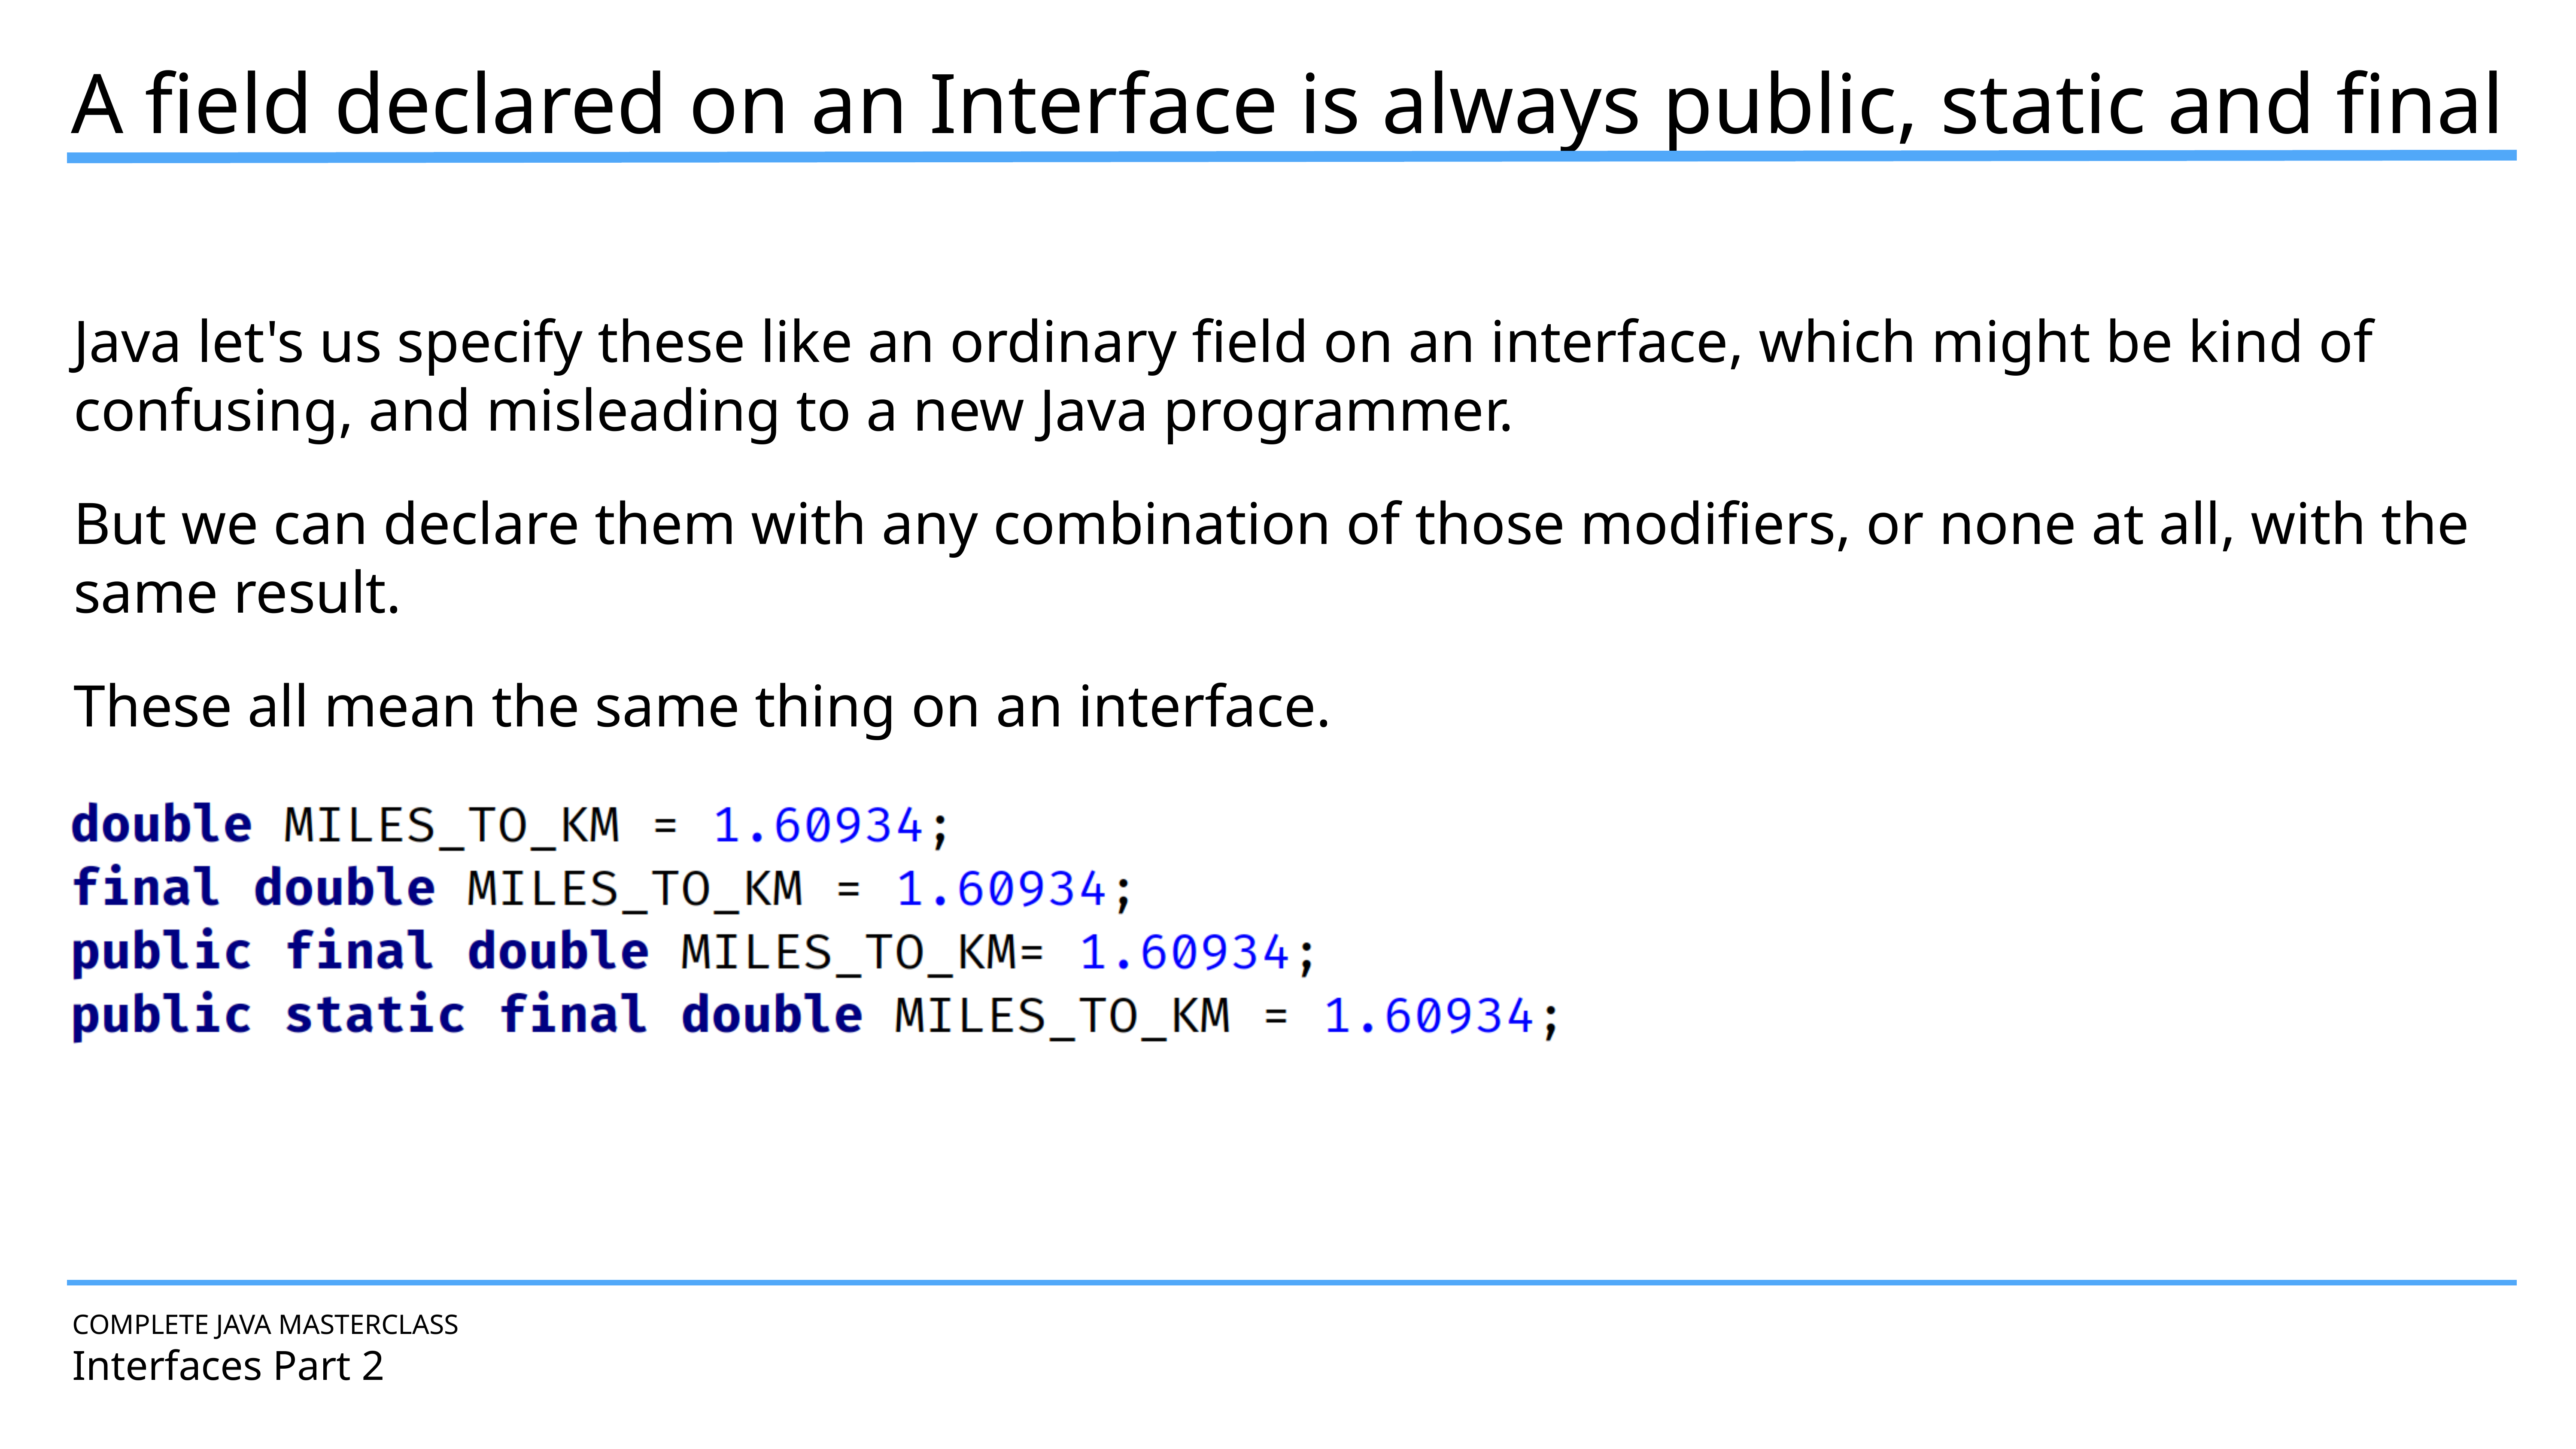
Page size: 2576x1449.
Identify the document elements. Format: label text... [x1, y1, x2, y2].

text_box COMPLETE JAVA MASTERCLASS Interfaces Part 2 [67, 1302, 1195, 1394]
text_box A field declared on an Interface is always public, static and final [65, 46, 2511, 155]
picture [67, 799, 1562, 1048]
text_box Java let's us specify these like an ordinary field on an interface, which might be kind of confusing, and misleading to a new Java programmer. But we can declare them with any combination of those modifiers, or none at all, with the same result. These all mean the same thing on an interface. [67, 301, 2517, 1139]
